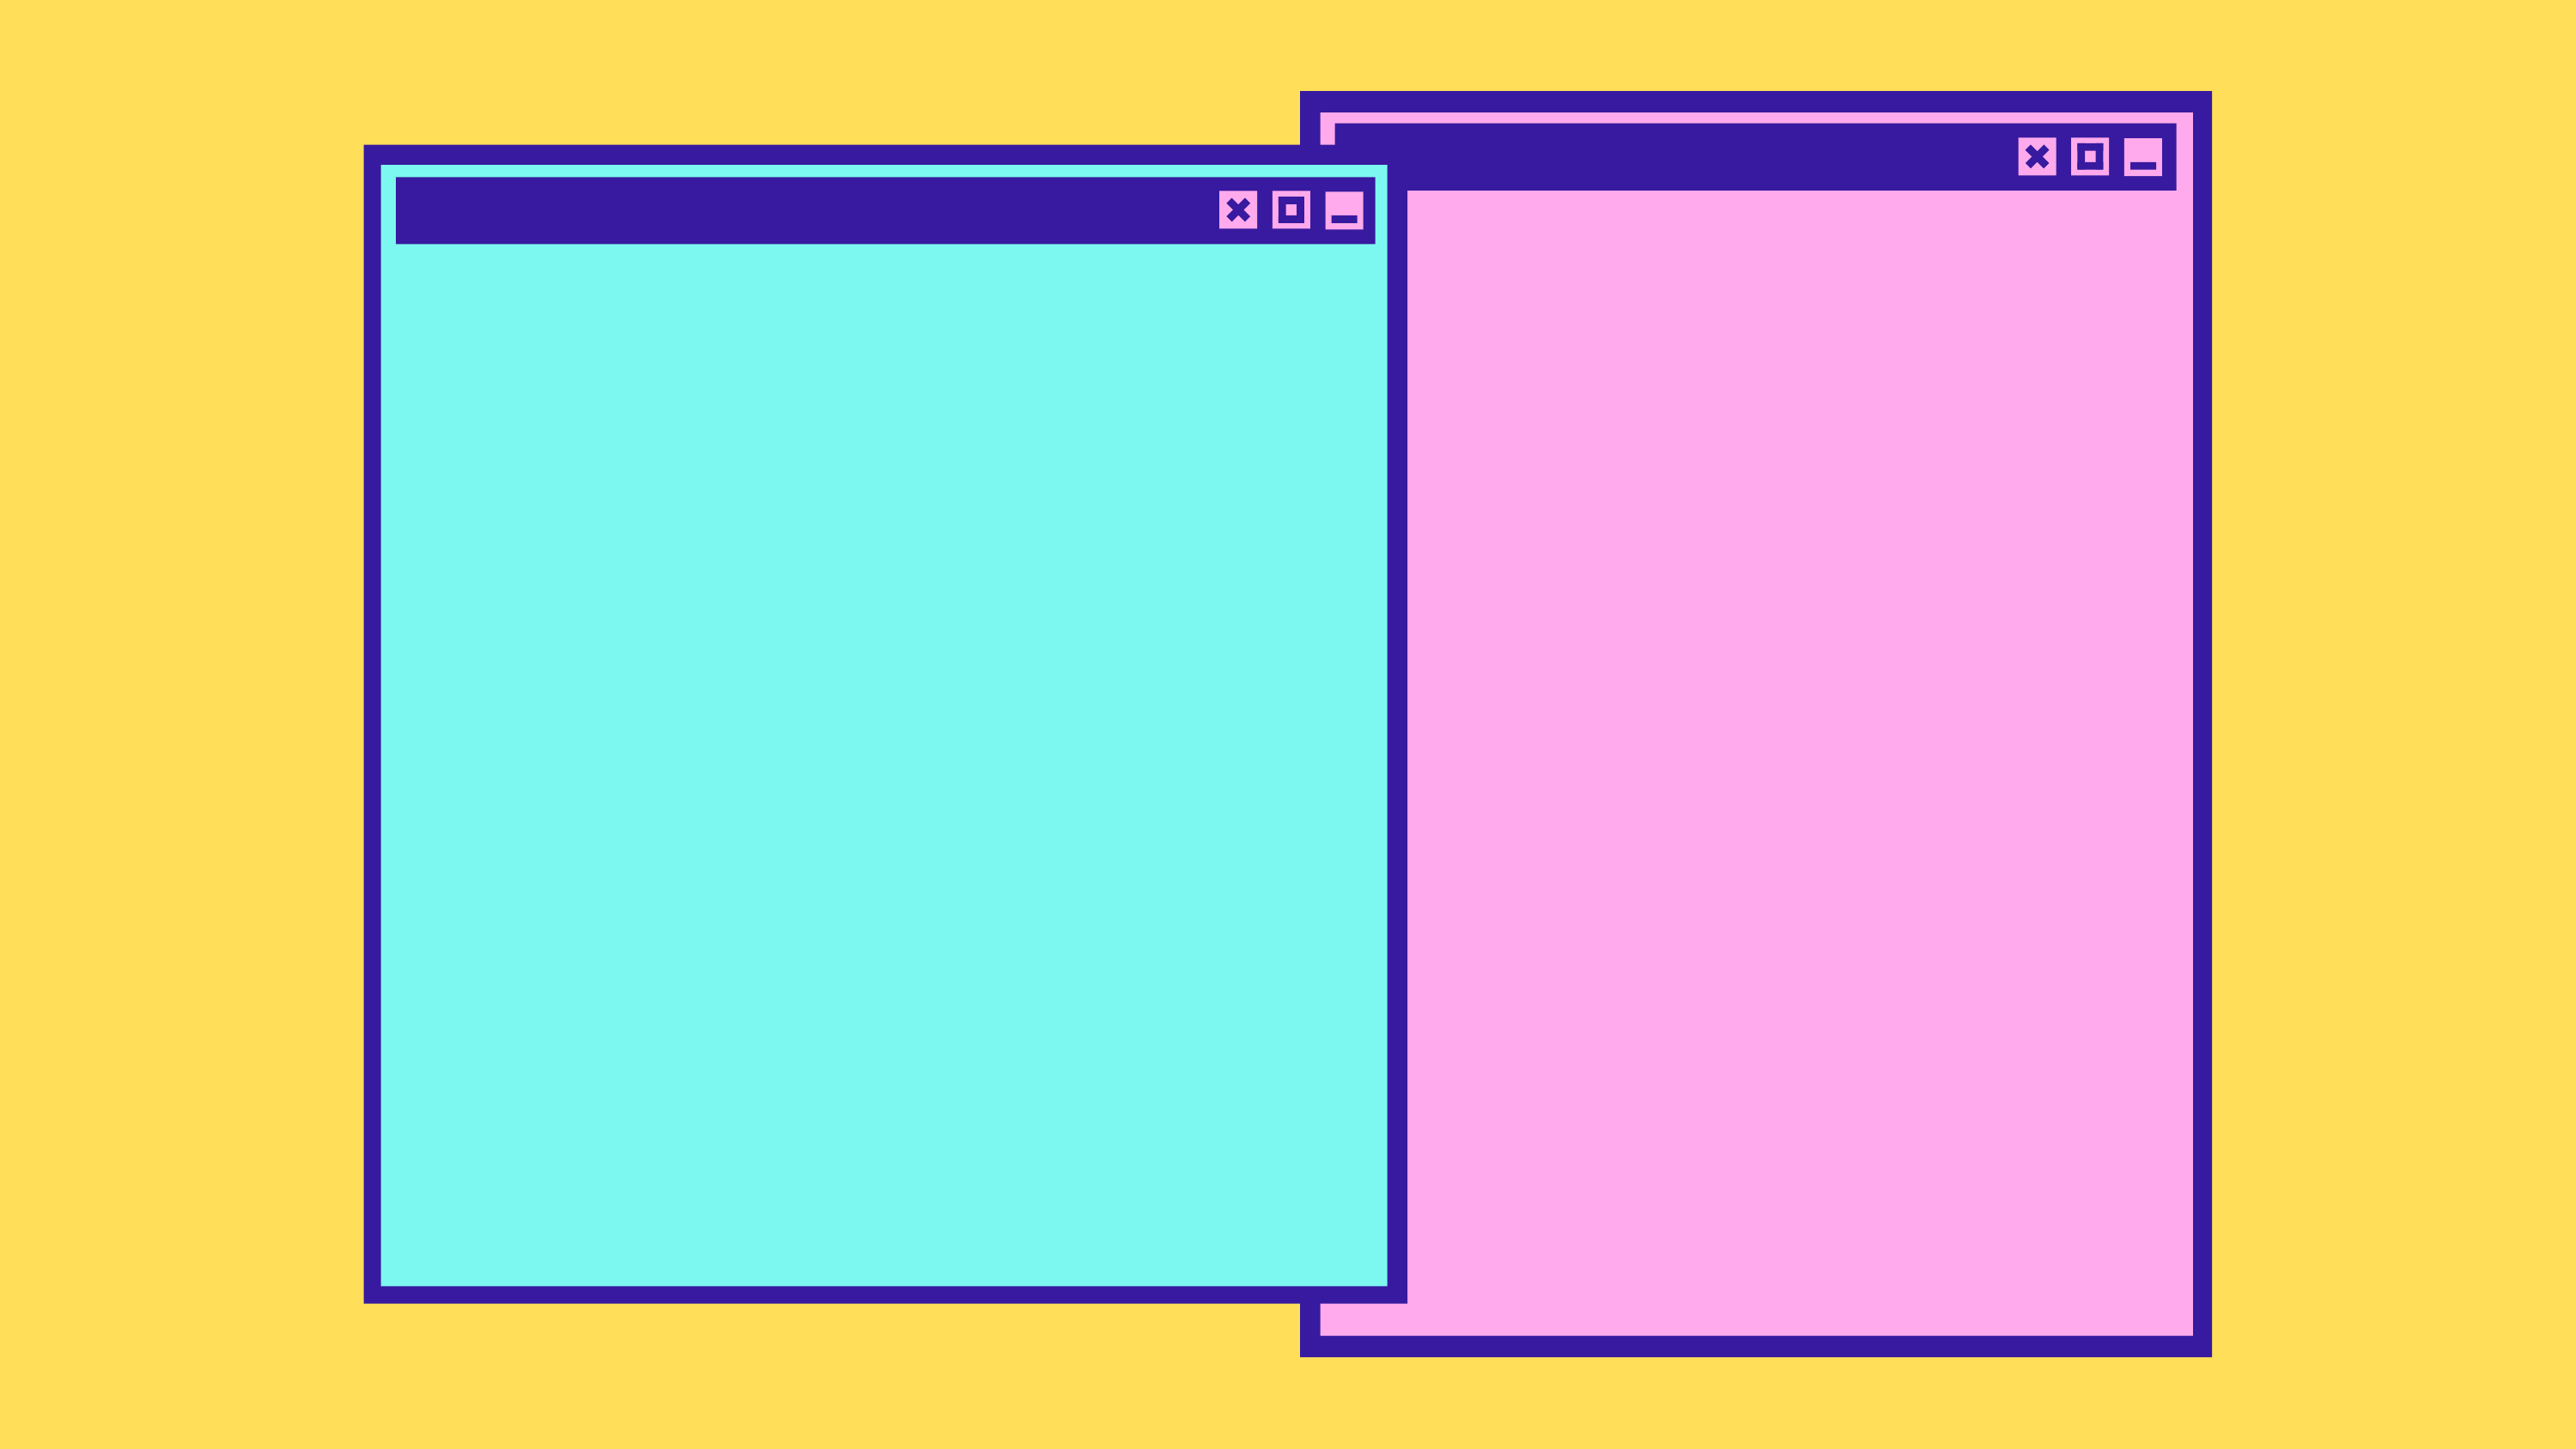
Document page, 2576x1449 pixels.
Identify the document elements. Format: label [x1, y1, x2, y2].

text_box [1299, 90, 2213, 1358]
text_box [363, 144, 1408, 1304]
